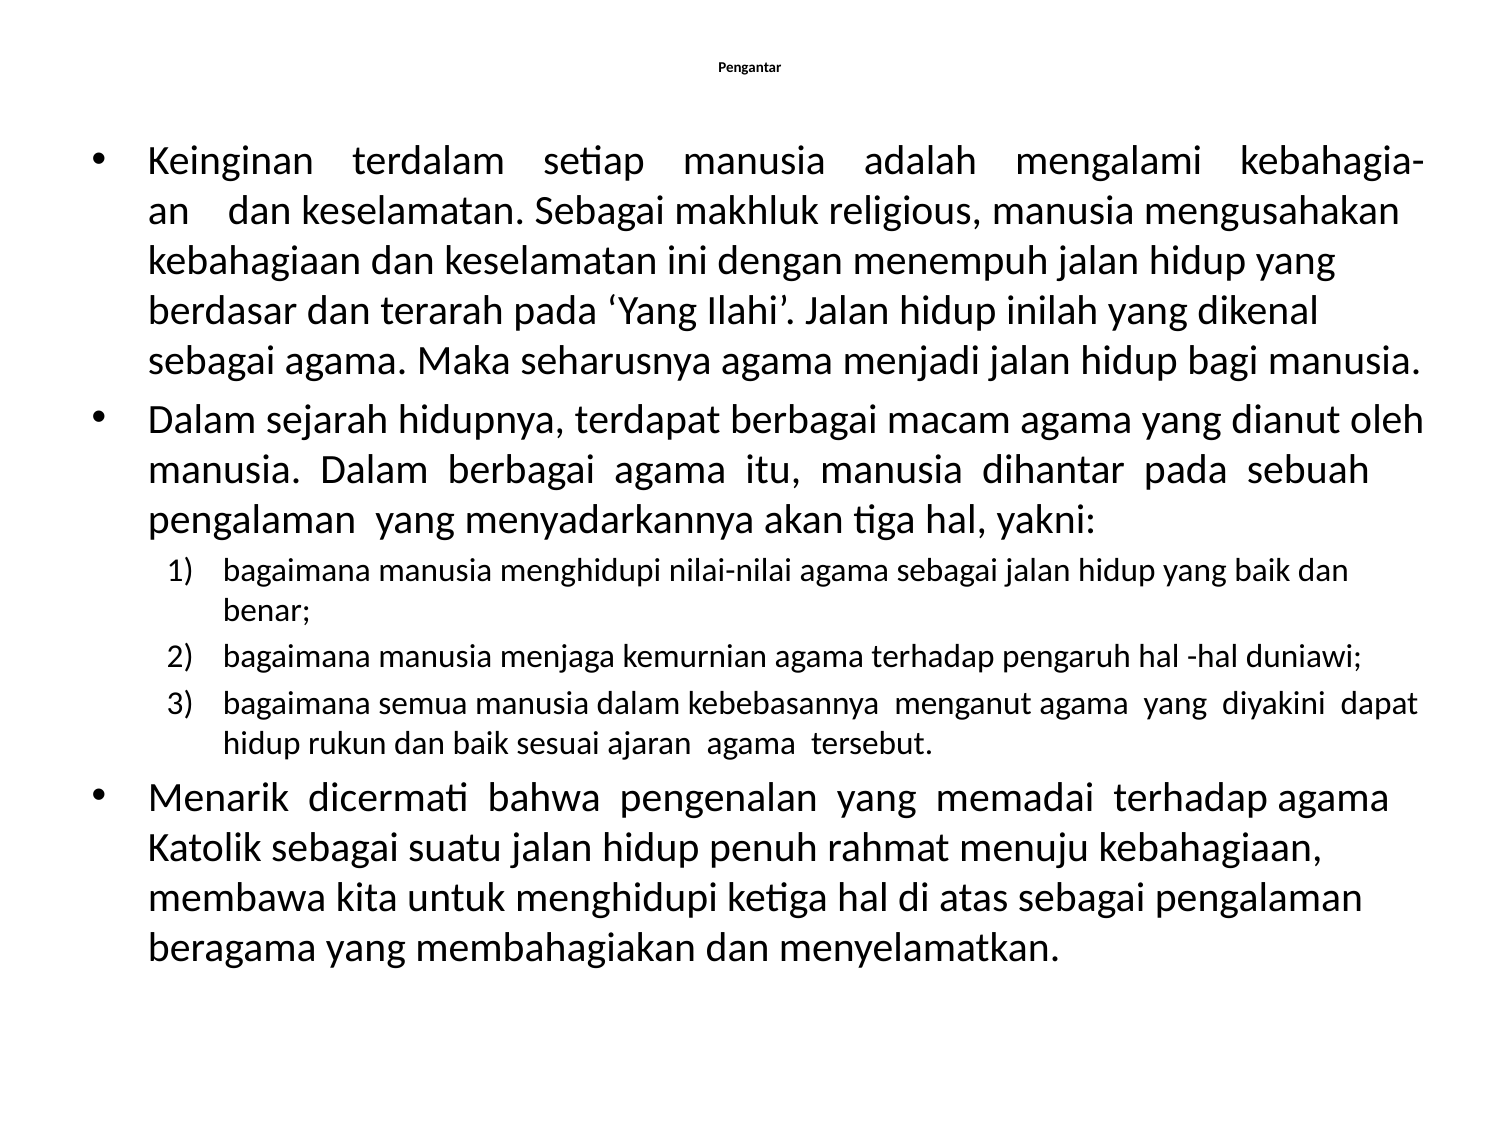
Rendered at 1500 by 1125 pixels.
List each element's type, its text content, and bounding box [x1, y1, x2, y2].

title Pengantar [76, 30, 1427, 102]
list Keinginan terdalam setiap manusia adalah mengalami kebahagia-an dan keselamatan. Sebagai makhluk religious, manusia mengusahakan kebahagiaan dan keselamatan ini dengan menempuh jalan hidup yang berdasar dan terarah pada ‘Yang Ilahi’. Jalan hidup inilah yang dikenal sebagai agama. Maka seharusnya agama menjadi jalan hidup bagi manusia. Dalam sejarah hidupnya, terdapat berbagai macam agama yang dianut oleh manusia. Dalam berbagai agama itu, manusia dihantar pada sebuah pengalaman yang menyadarkannya akan tiga hal, yakni: bagaimana manusia menghidupi nilai-nilai agama sebagai jalan hidup yang baik dan benar; bagaimana manusia menjaga kemurnian agama terhadap pengaruh hal -hal duniawi; bagaimana semua manusia dalam kebebasannya menganut agama yang diyakini dapat hidup rukun dan baik sesuai ajaran agama tersebut. Menarik dicermati bahwa pengenalan yang memadai terhadap agama Katolik sebagai suatu jalan hidup penuh rahmat menuju kebahagiaan, membawa kita untuk menghidupi ketiga hal di atas sebagai pengalaman beragama yang membahagiakan dan menyelamatkan. [76, 125, 1449, 1083]
